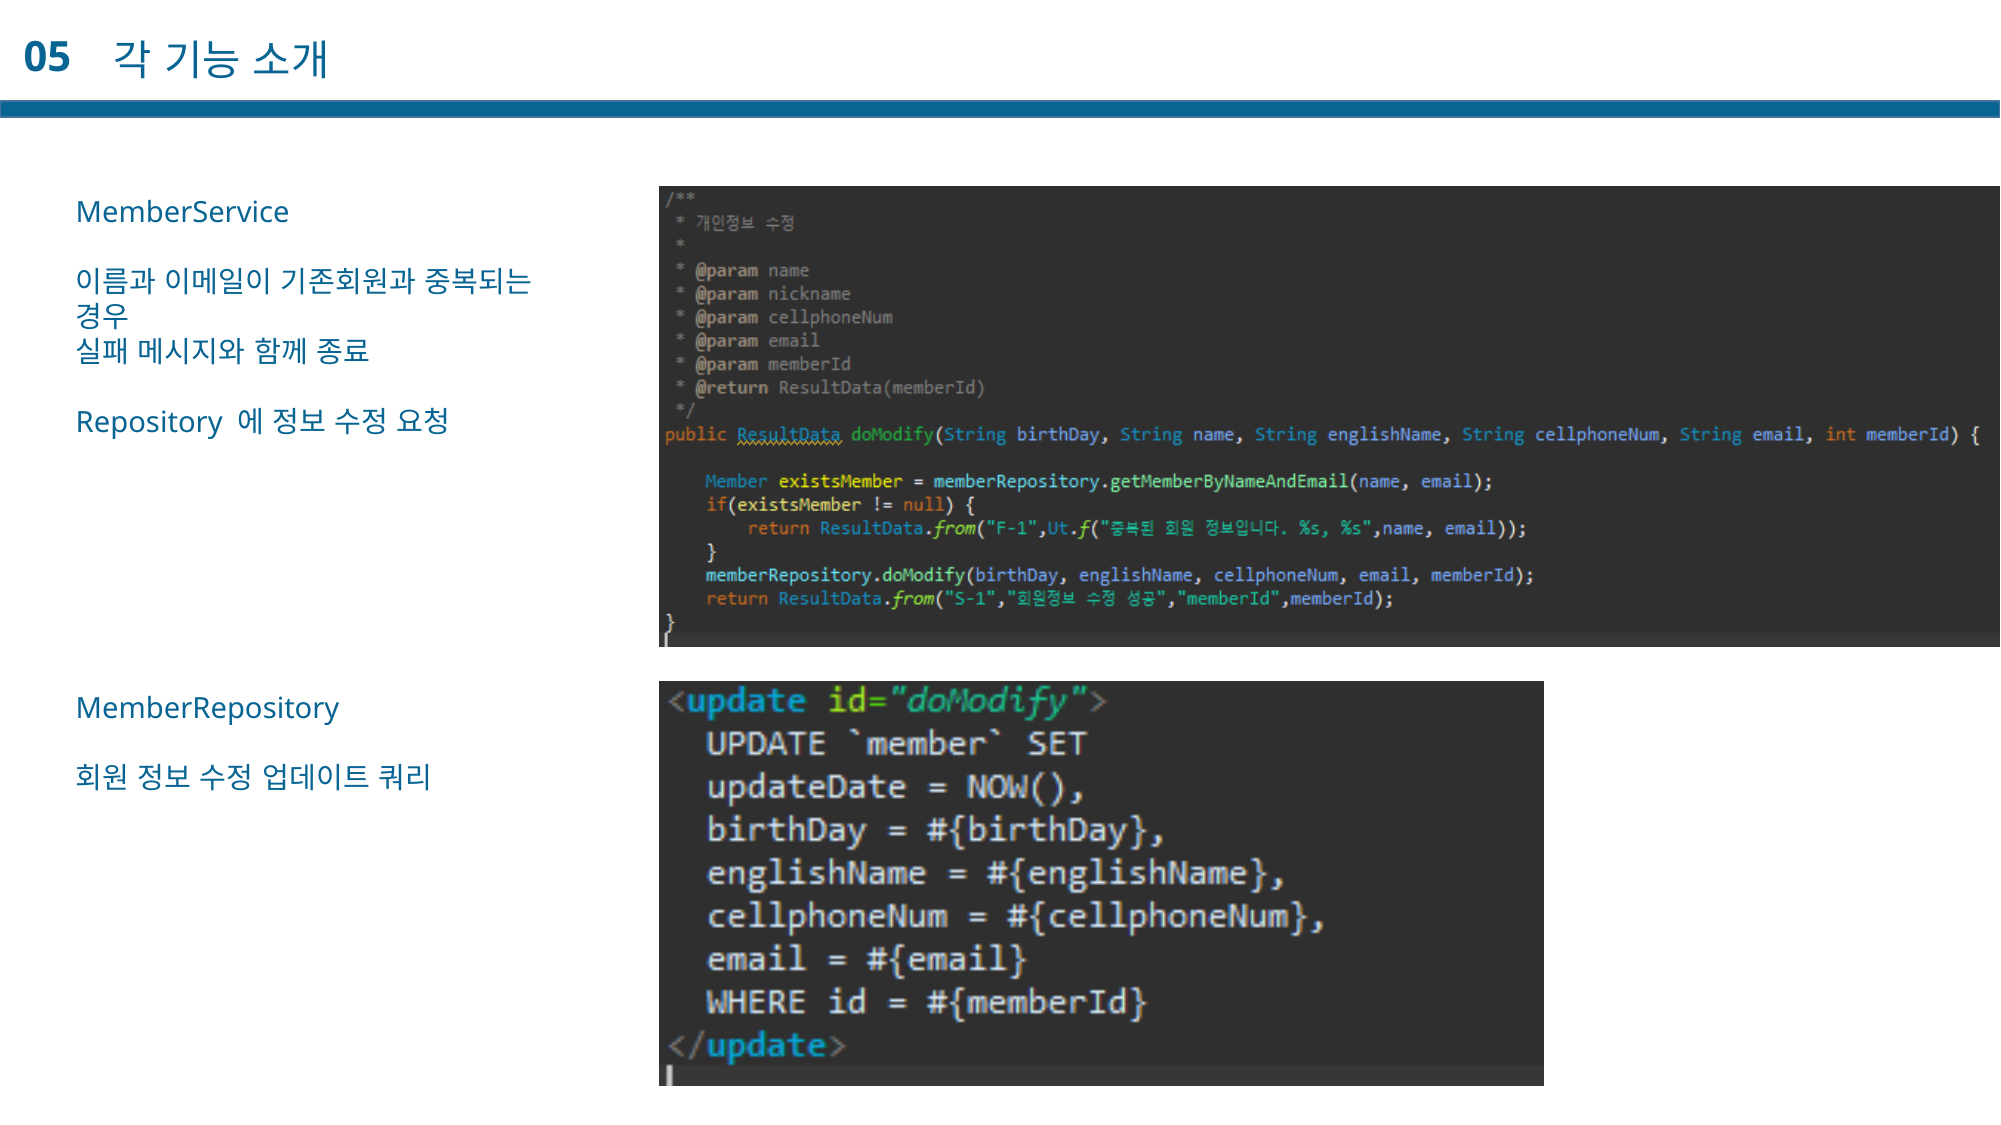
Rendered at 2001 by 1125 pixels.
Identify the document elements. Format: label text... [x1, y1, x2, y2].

text_box 각 기능 소개 [99, 26, 346, 92]
text_box 05 [8, 22, 87, 88]
text_box MemberRepository 회원 정보 수정 업데이트 쿼리 [60, 681, 608, 802]
picture [659, 186, 2000, 647]
text_box [0, 100, 2000, 118]
text_box MemberService 이름과 이메일이 기존회원과 중복되는 경우 실패 메시지와 함께 종료 Repository 에 정보 수정 요청 [60, 186, 608, 446]
picture [659, 681, 1544, 1086]
